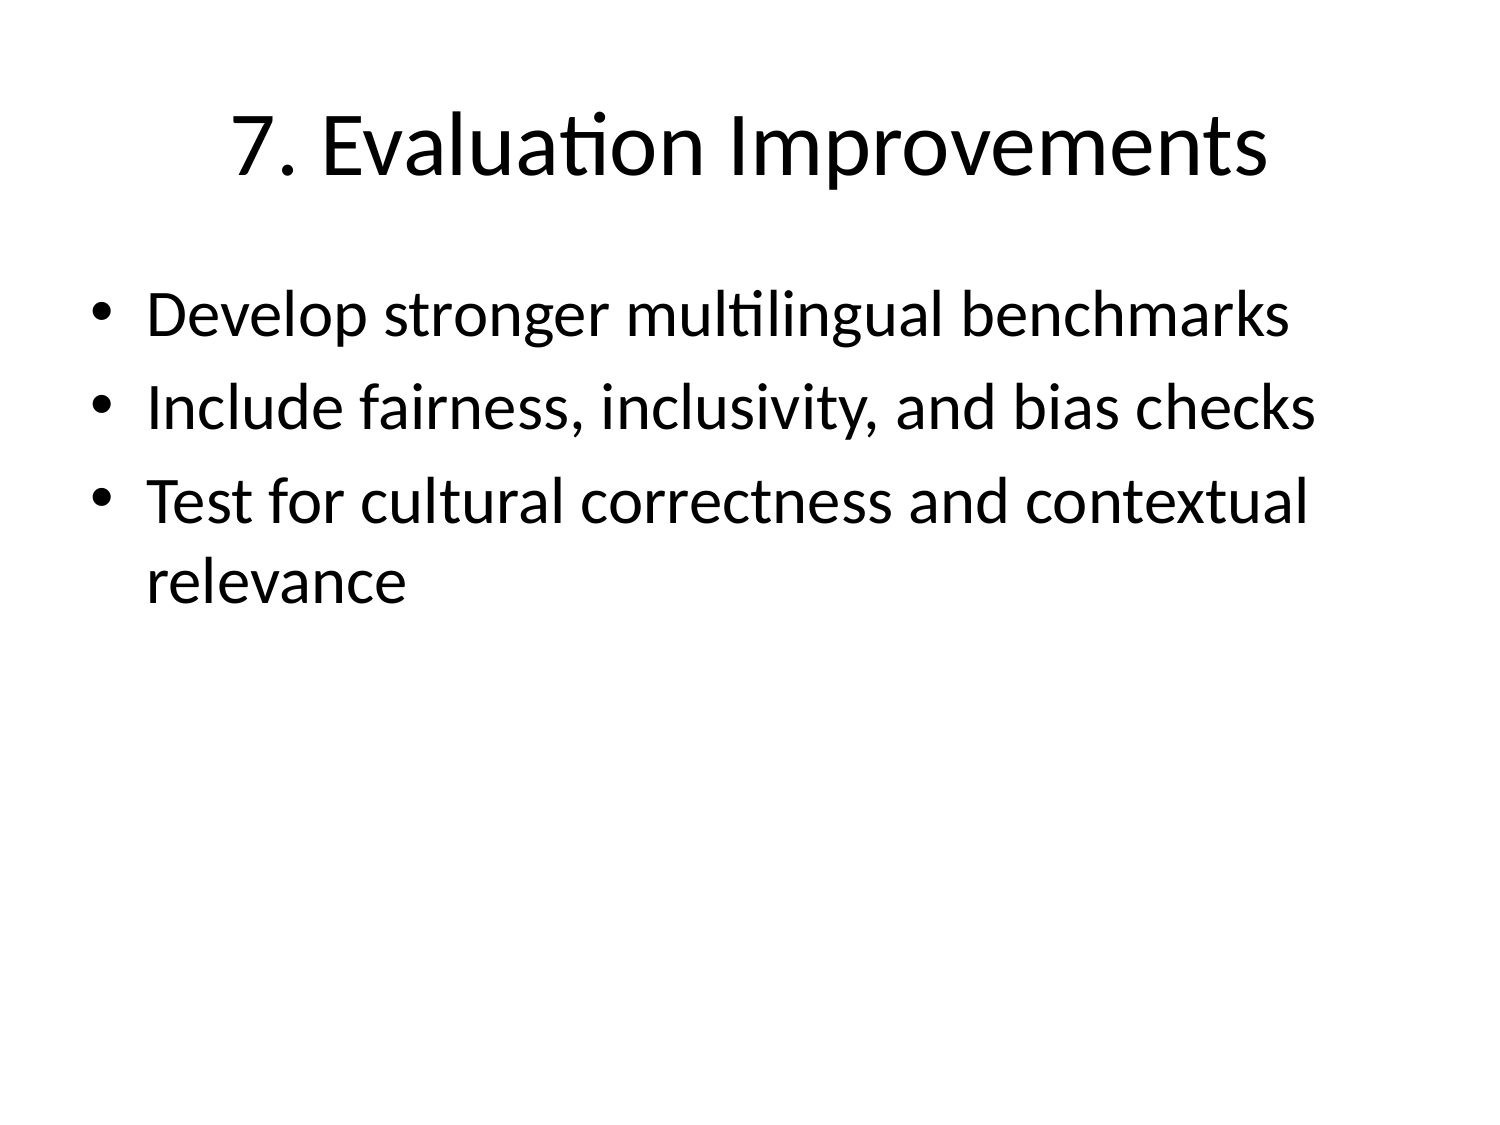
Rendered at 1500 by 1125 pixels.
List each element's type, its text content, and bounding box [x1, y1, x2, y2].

title 7. Evaluation Improvements [75, 45, 1425, 233]
list Develop stronger multilingual benchmarks Include fairness, inclusivity, and bias checks Test for cultural correctness and contextual relevance [75, 262, 1425, 1005]
